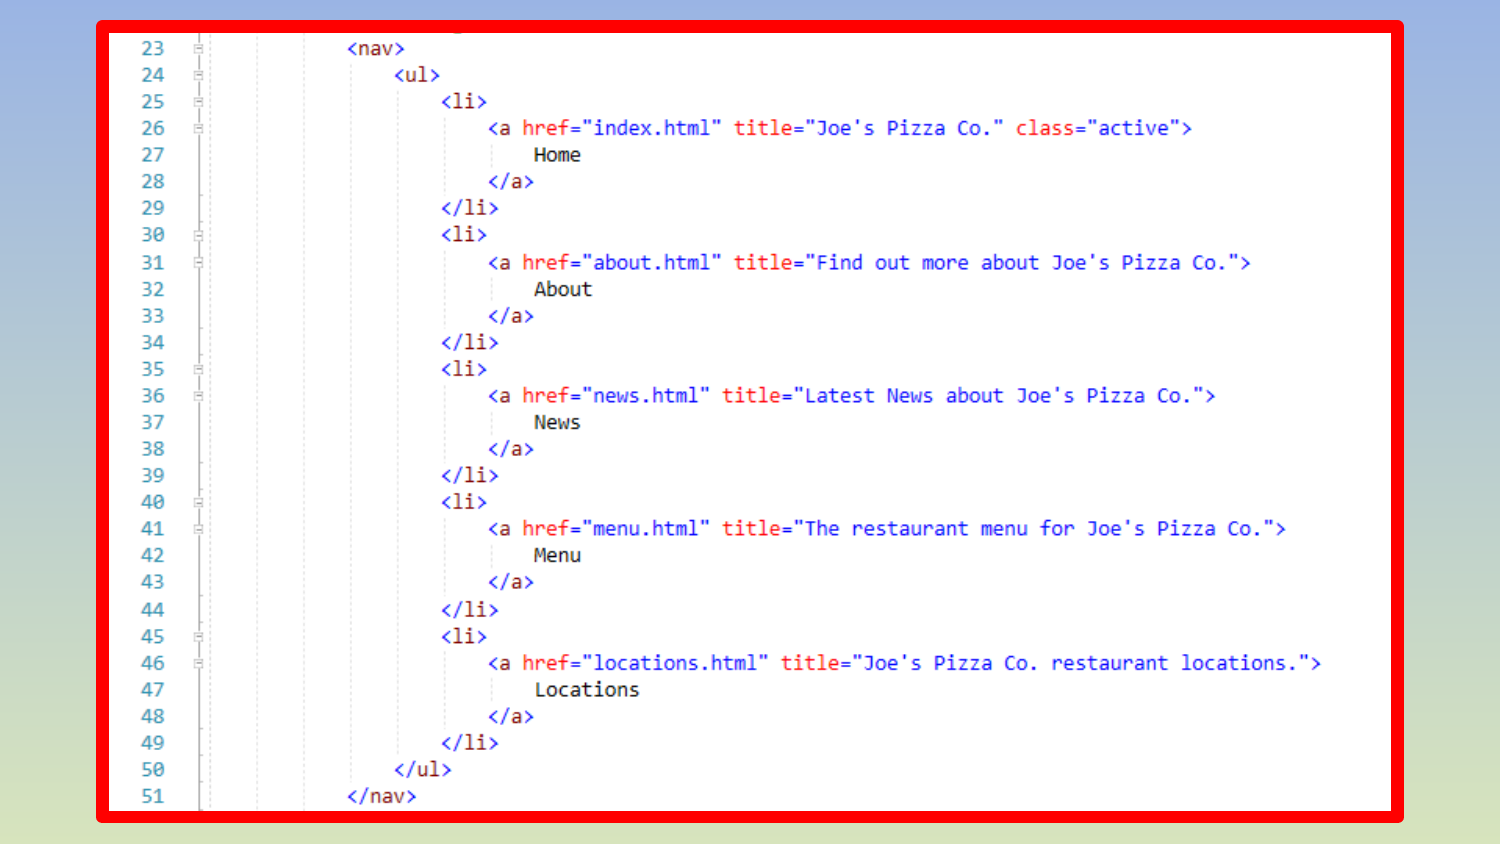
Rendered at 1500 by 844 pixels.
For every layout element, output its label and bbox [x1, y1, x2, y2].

picture [108, 32, 1392, 812]
